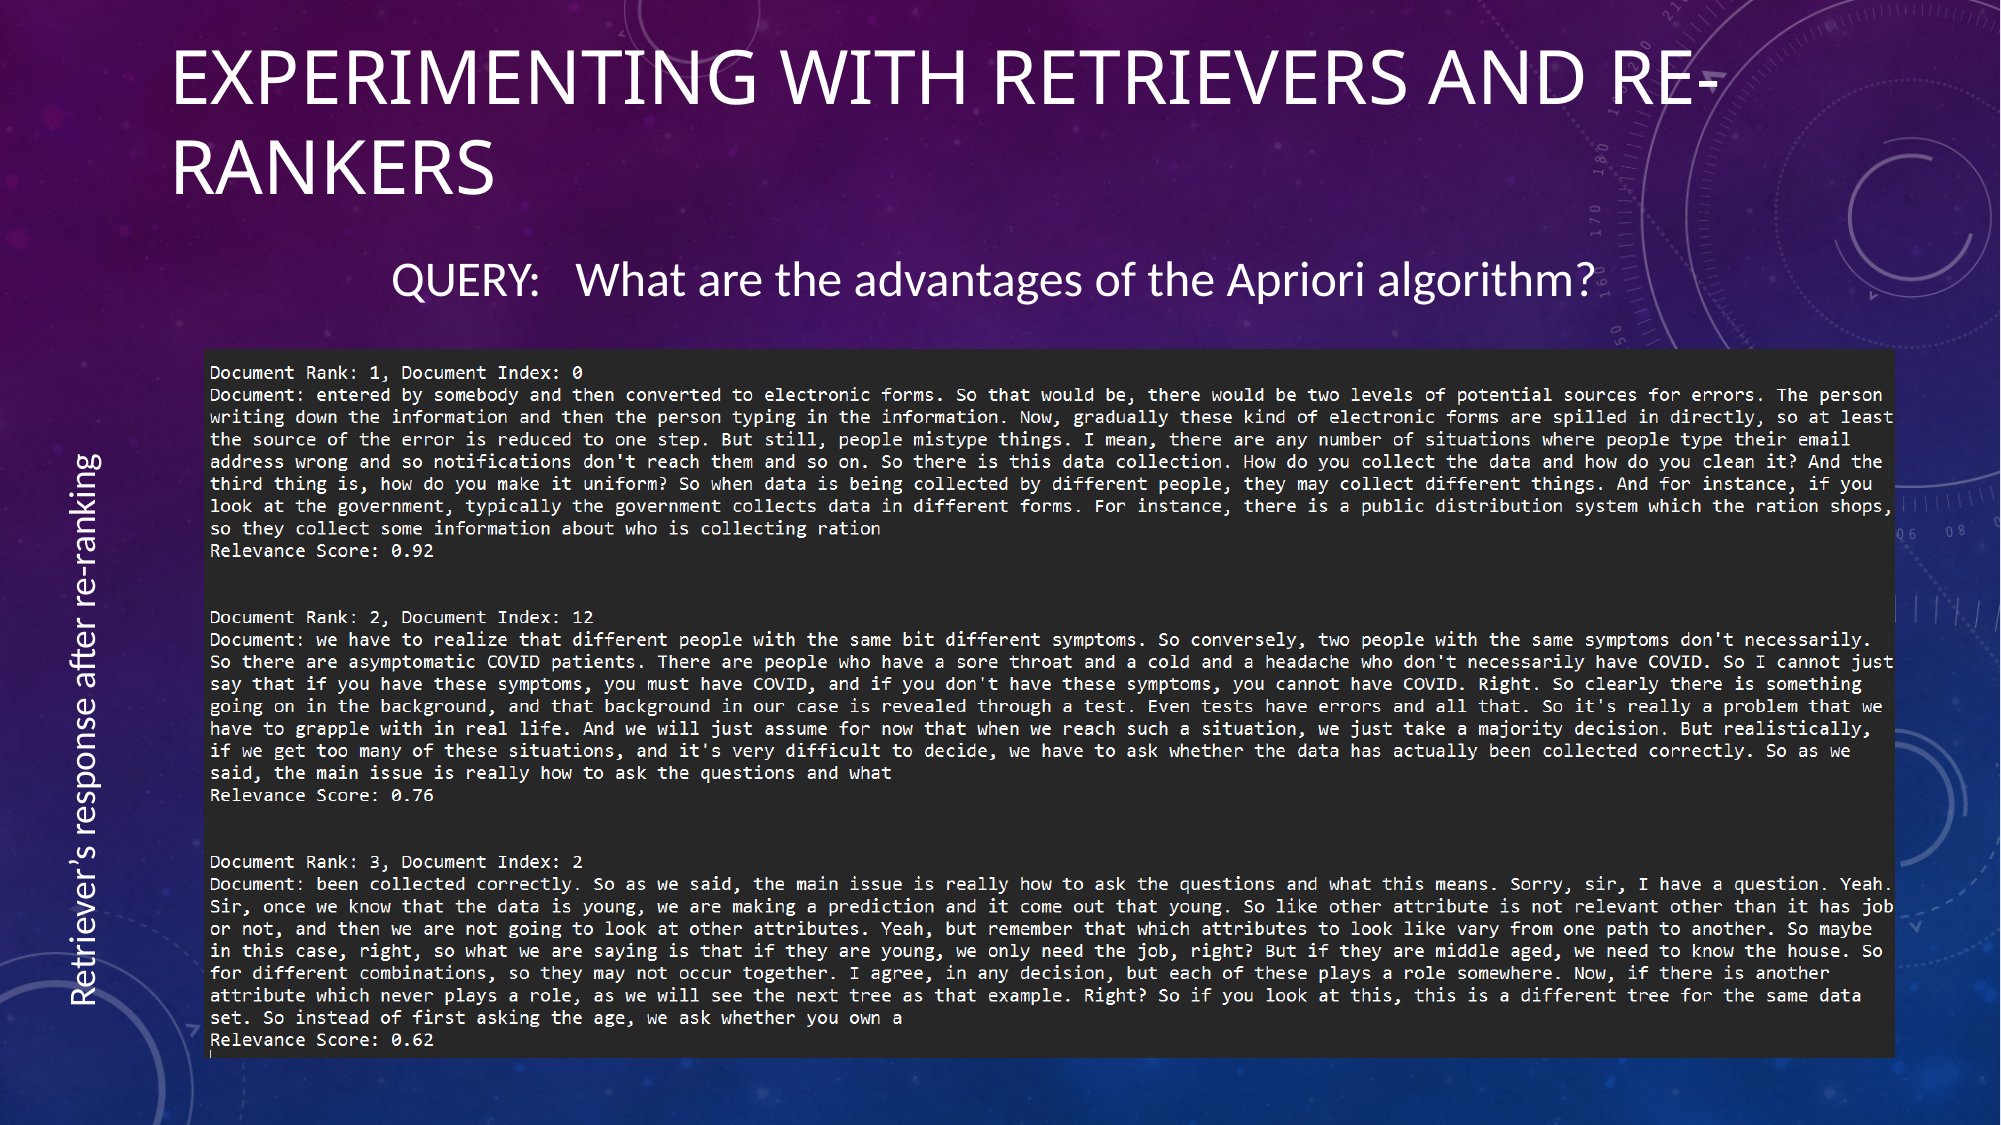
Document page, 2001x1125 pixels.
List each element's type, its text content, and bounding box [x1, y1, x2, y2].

text_box Retriever’s response after re-ranking [49, 422, 110, 1039]
picture [0, 0, 2001, 1125]
title Experimenting with retrievers and re-rankers [154, 0, 1817, 239]
text_box QUERY: What are the advantages of the Apriori algorithm? [169, 238, 1831, 314]
